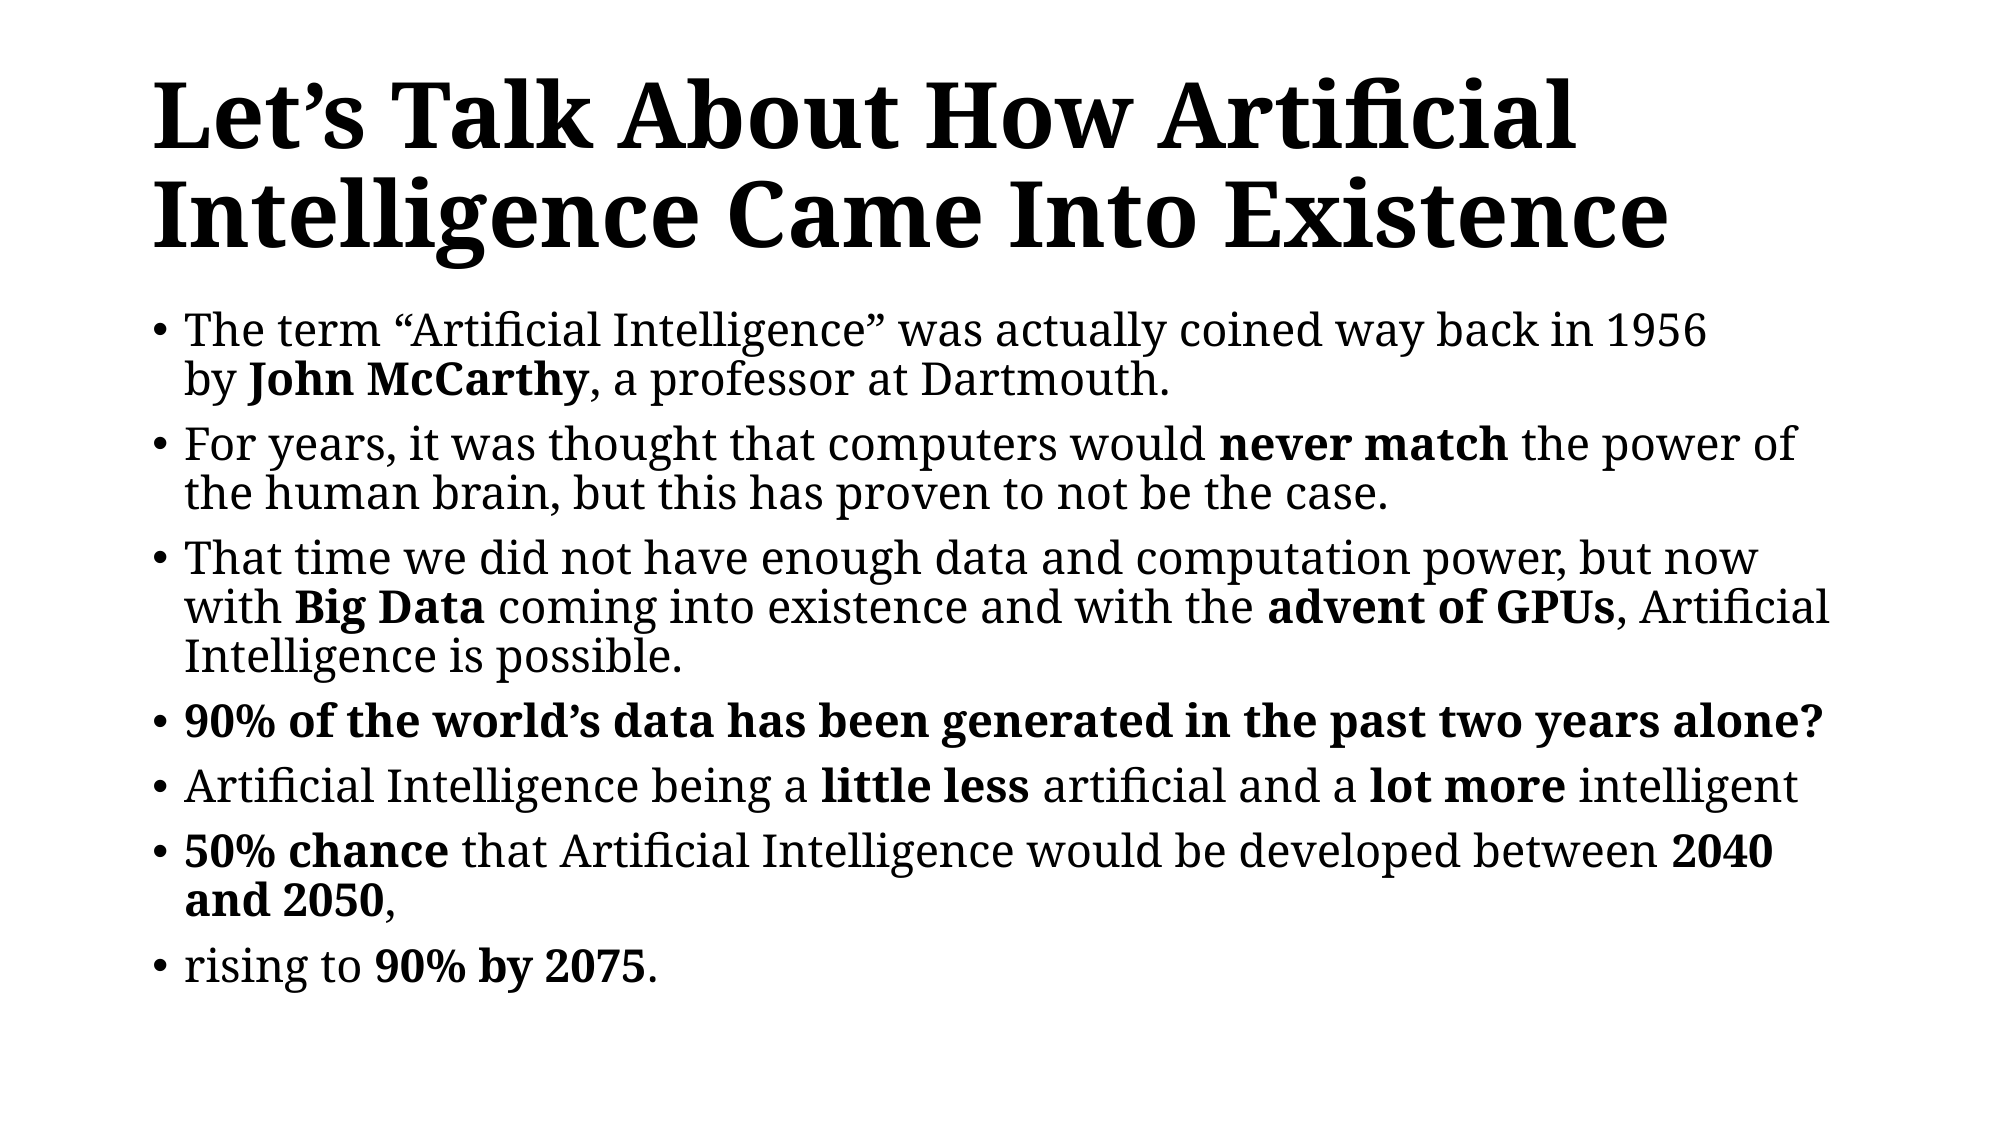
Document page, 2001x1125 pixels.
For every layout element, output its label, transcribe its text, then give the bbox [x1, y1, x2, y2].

title Let’s Talk About How Artificial Intelligence Came Into Existence [137, 59, 1863, 278]
list The term “Artificial Intelligence” was actually coined way back in 1956 by John McCarthy, a professor at Dartmouth. For years, it was thought that computers would never match the power of the human brain, but this has proven to not be the case. That time we did not have enough data and computation power, but now with Big Data coming into existence and with the advent of GPUs, Artificial Intelligence is possible. 90% of the world’s data has been generated in the past two years alone? Artificial Intelligence being a little less artificial and a lot more intelligent 50% chance that Artificial Intelligence would be developed between 2040 and 2050, rising to 90% by 2075. [137, 299, 1863, 1014]
